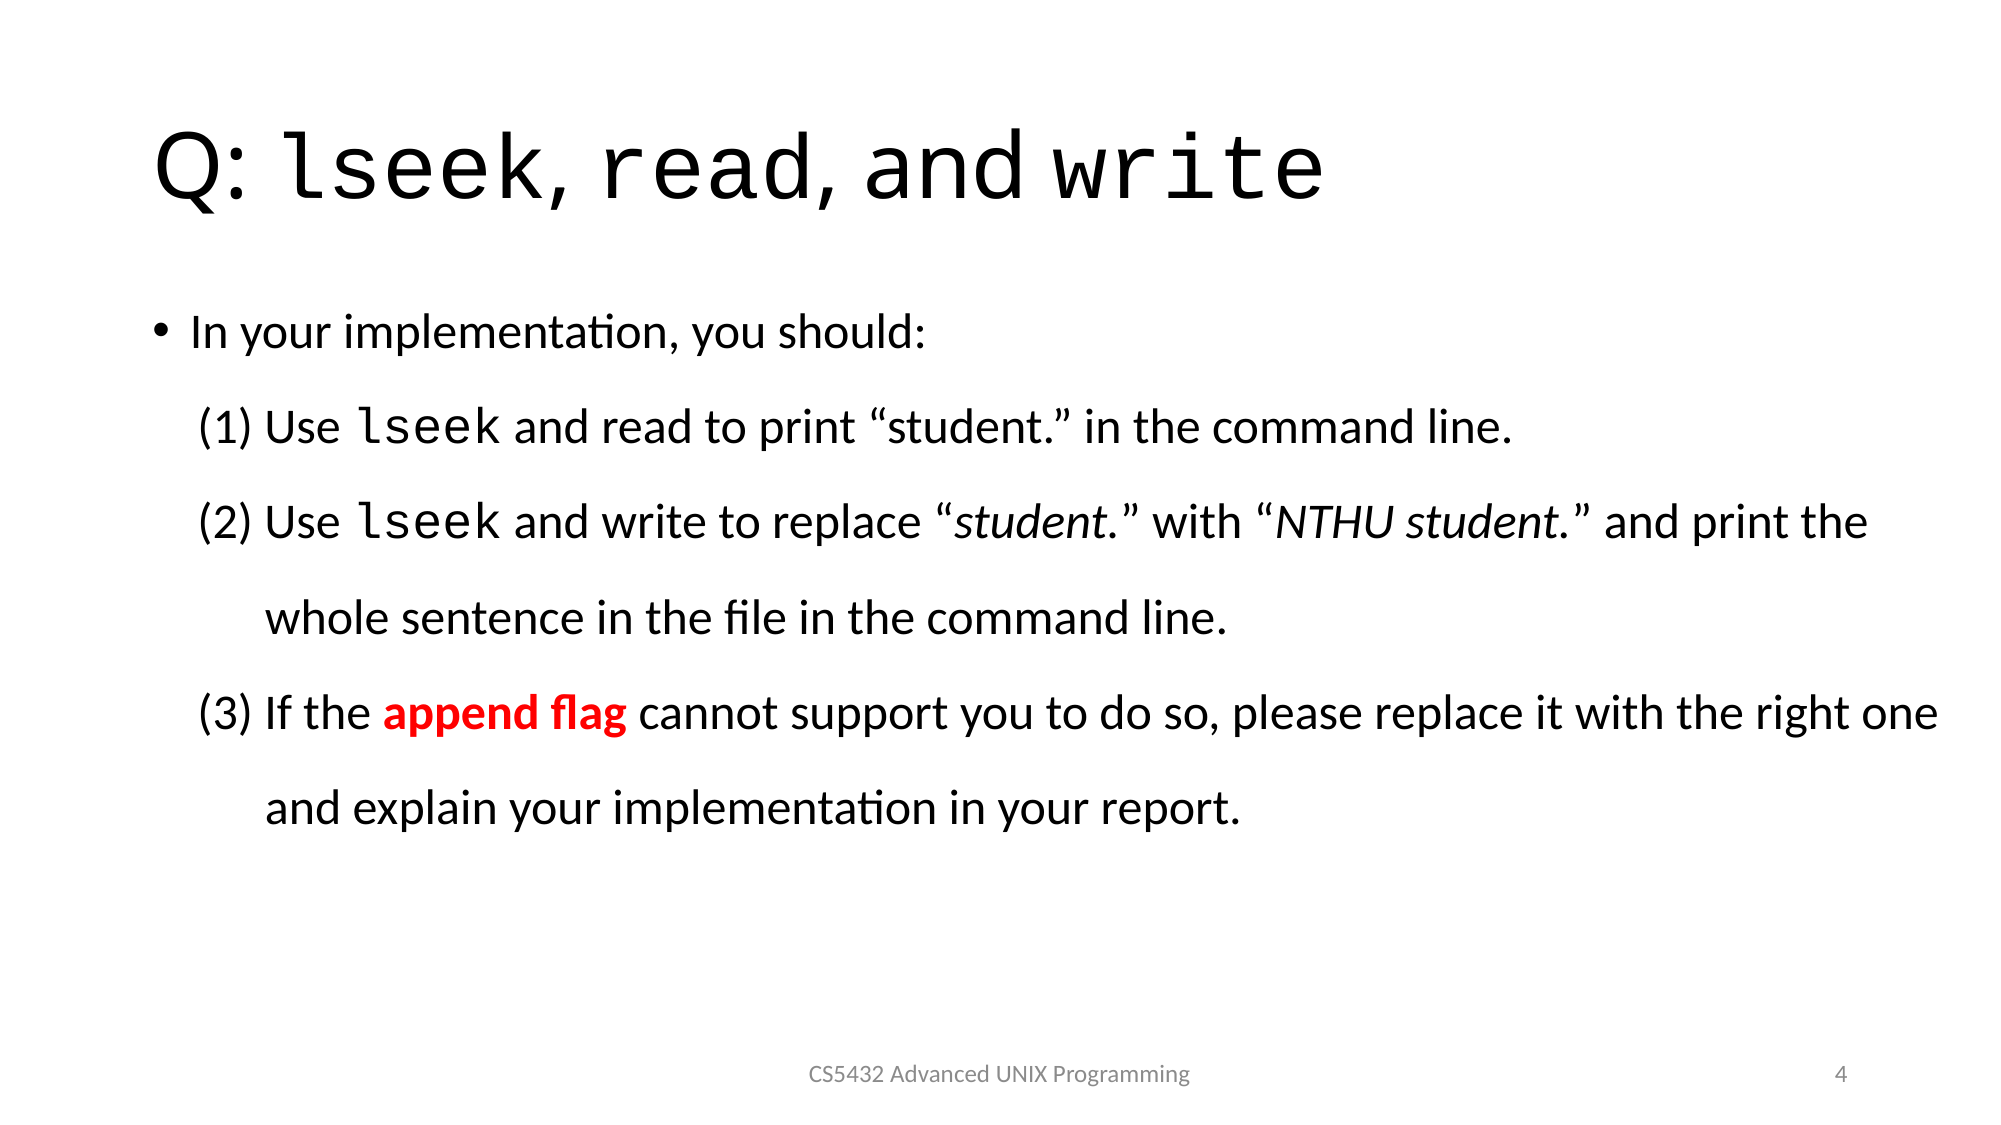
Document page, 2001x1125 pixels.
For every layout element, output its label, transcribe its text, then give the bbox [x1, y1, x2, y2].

list In your implementation, you should: (1) Use lseek and read to print “student.” in the command line. (2) Use lseek and write to replace “student.” with “NTHU student.” and print the whole sentence in the file in the command line. (3) If the append flag cannot support you to do so, please replace it with the right one and explain your implementation in your report. [137, 277, 2000, 1066]
footer CS5432 Advanced UNIX Programming [662, 1042, 1338, 1103]
title Q: lseek, read, and write [137, 59, 1863, 277]
slide_number 4 [1412, 1042, 1863, 1103]
